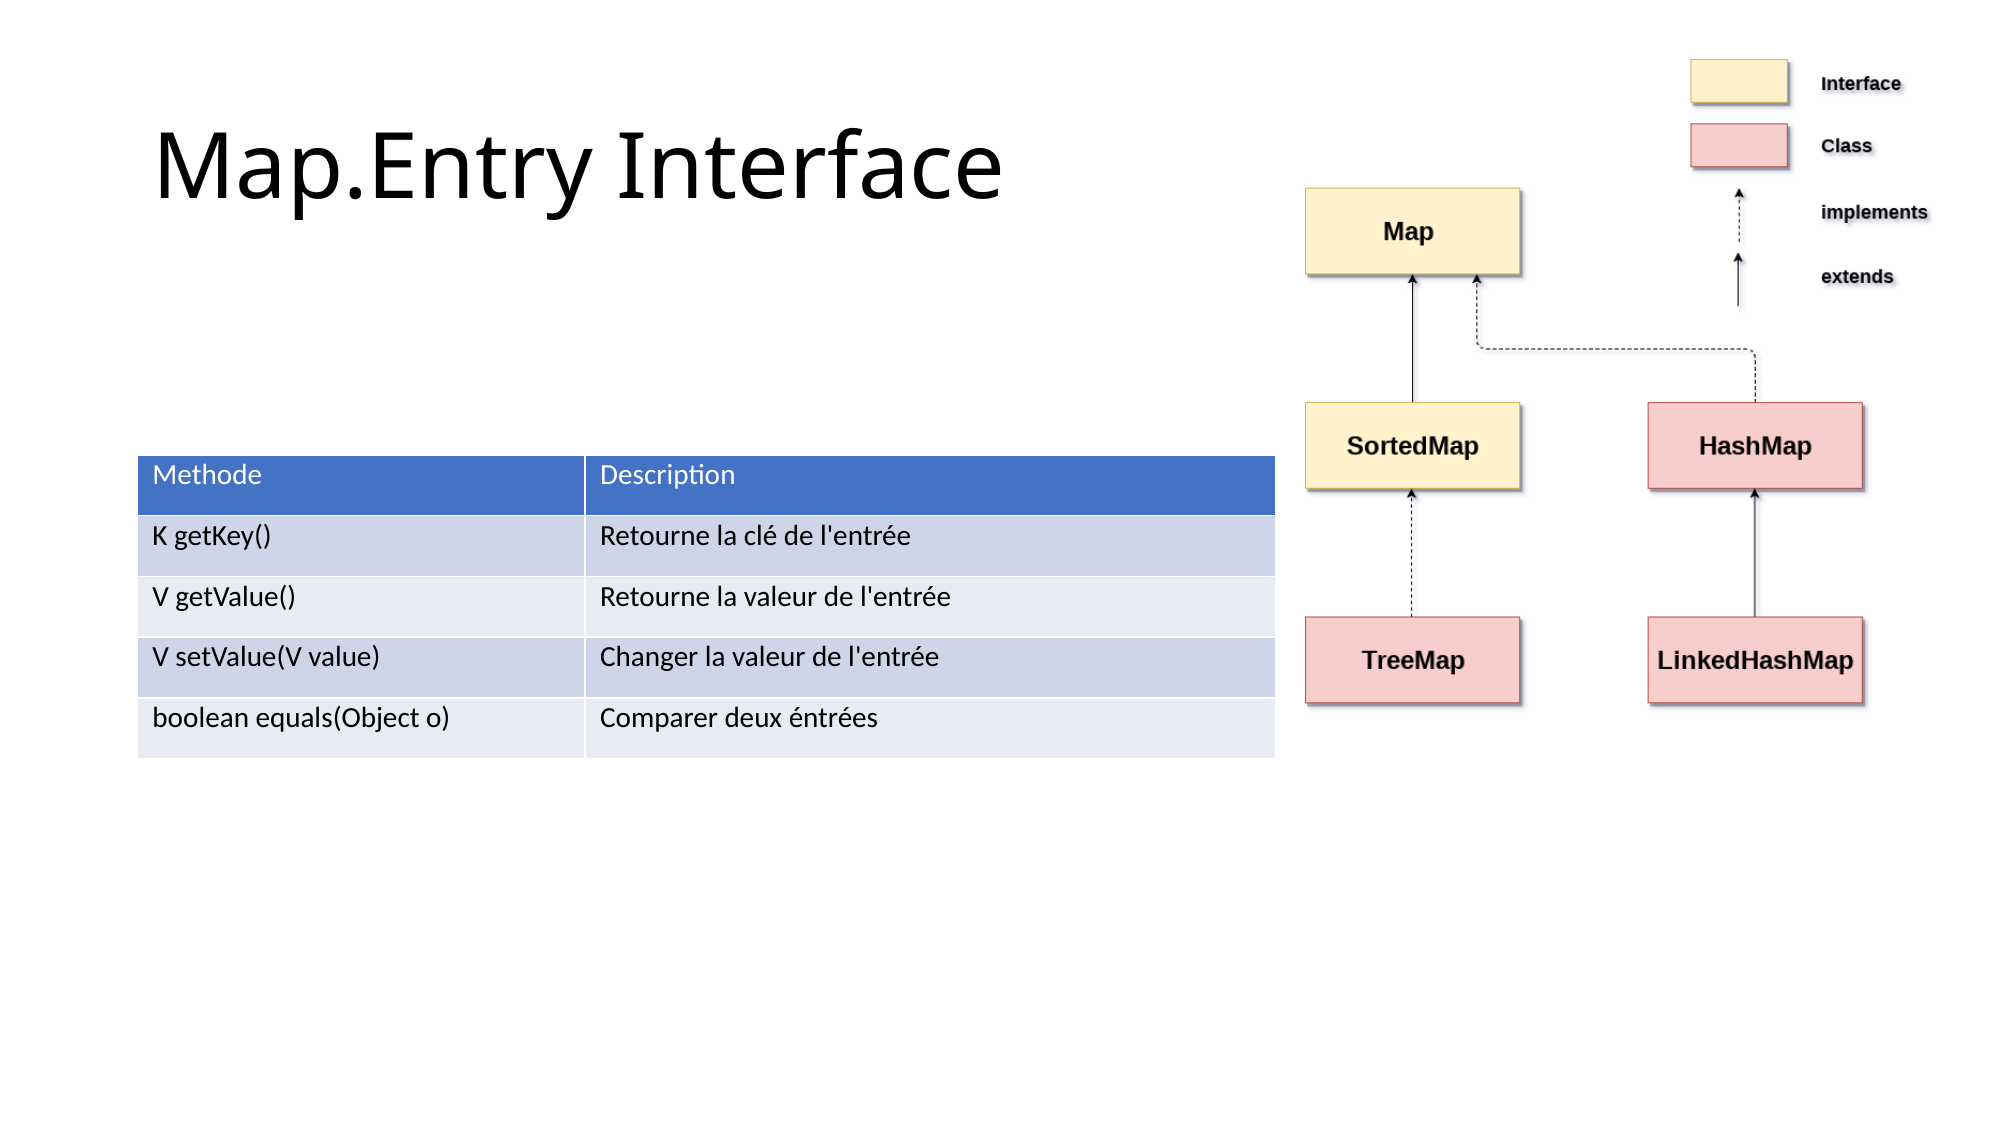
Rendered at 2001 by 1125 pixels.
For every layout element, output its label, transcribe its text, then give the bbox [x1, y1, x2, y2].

picture [1304, 59, 1955, 713]
table_cell Comparer deux éntrées [586, 699, 1275, 758]
table_cell Retourne la clé de l'entrée [586, 516, 1275, 576]
table_cell Changer la valeur de l'entrée [586, 638, 1275, 697]
table_header Methode [138, 456, 584, 515]
title Map.Entry Interface [137, 59, 1304, 278]
table_cell boolean equals(Object o) [138, 699, 584, 758]
table_cell V getValue() [138, 577, 584, 636]
table_cell Retourne la valeur de l'entrée [586, 577, 1275, 636]
table_header Description [586, 456, 1275, 515]
table_cell K getKey() [138, 516, 584, 576]
table_cell V setValue(V value) [138, 638, 584, 697]
